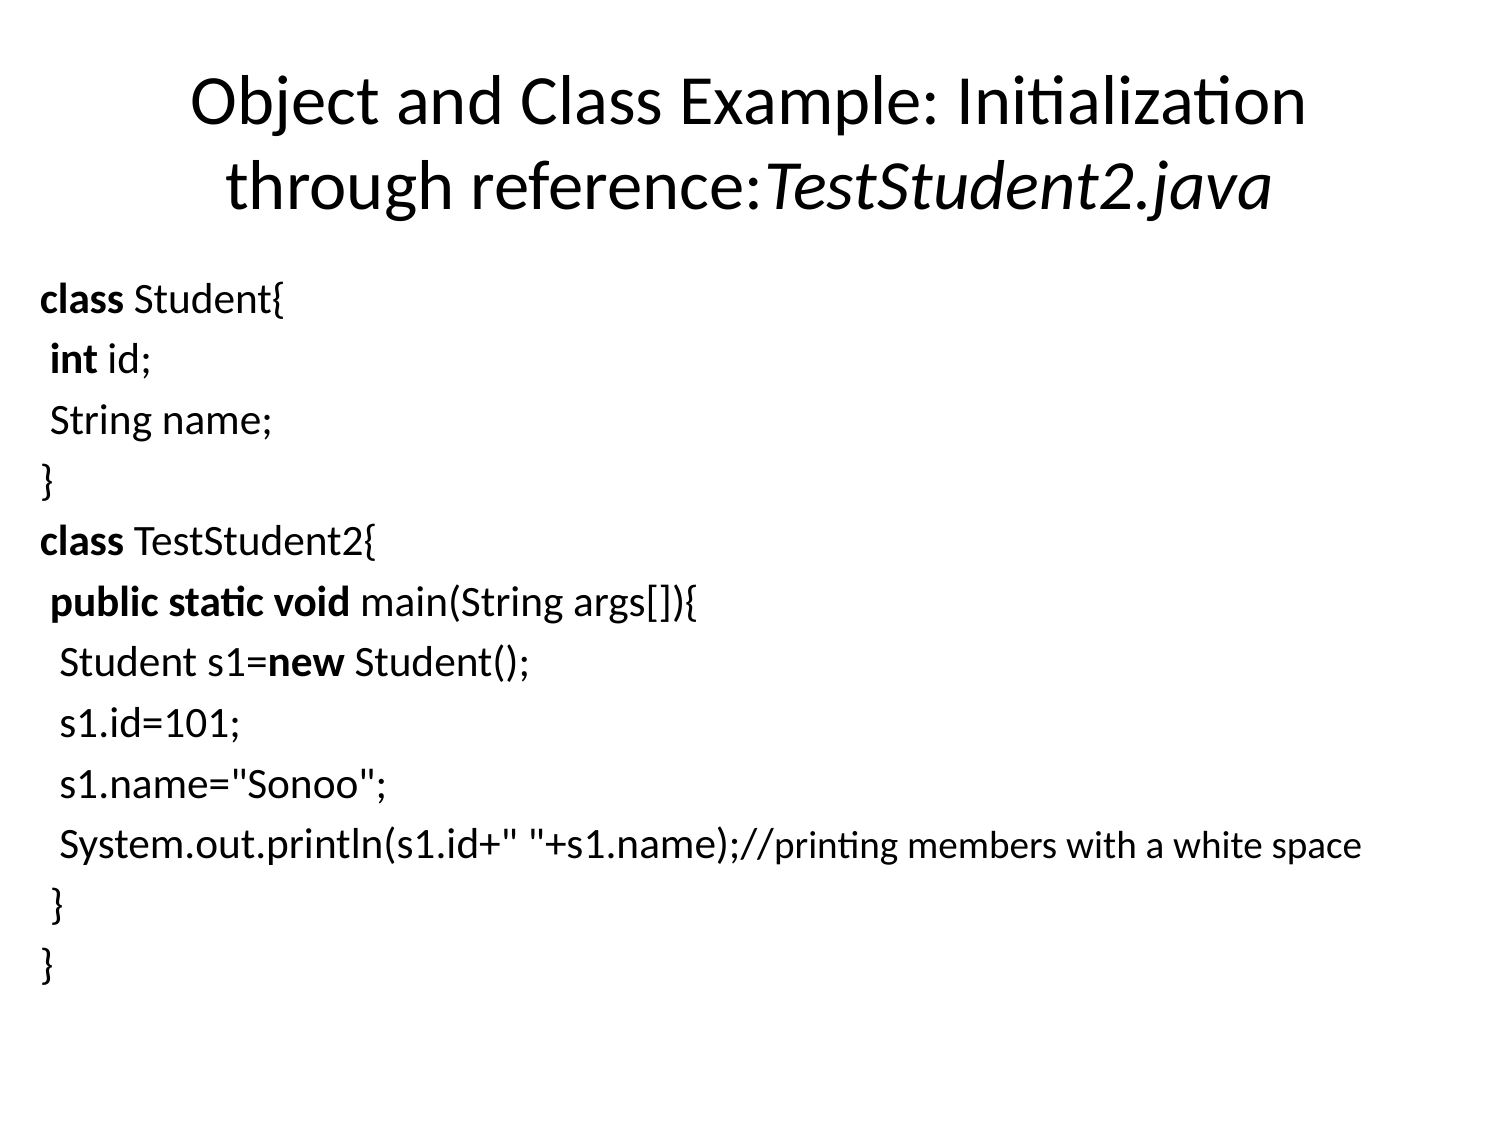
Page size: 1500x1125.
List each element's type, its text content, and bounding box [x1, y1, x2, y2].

title Object and Class Example: Initialization through reference:TestStudent2.java [75, 45, 1425, 233]
list class Student{ int id; String name; } class TestStudent2{ public static void main(String args[]){ Student s1=new Student(); s1.id=101; s1.name="Sonoo"; System.out.println(s1.id+" "+s1.name);//printing members with a white space } } [24, 262, 1463, 1005]
